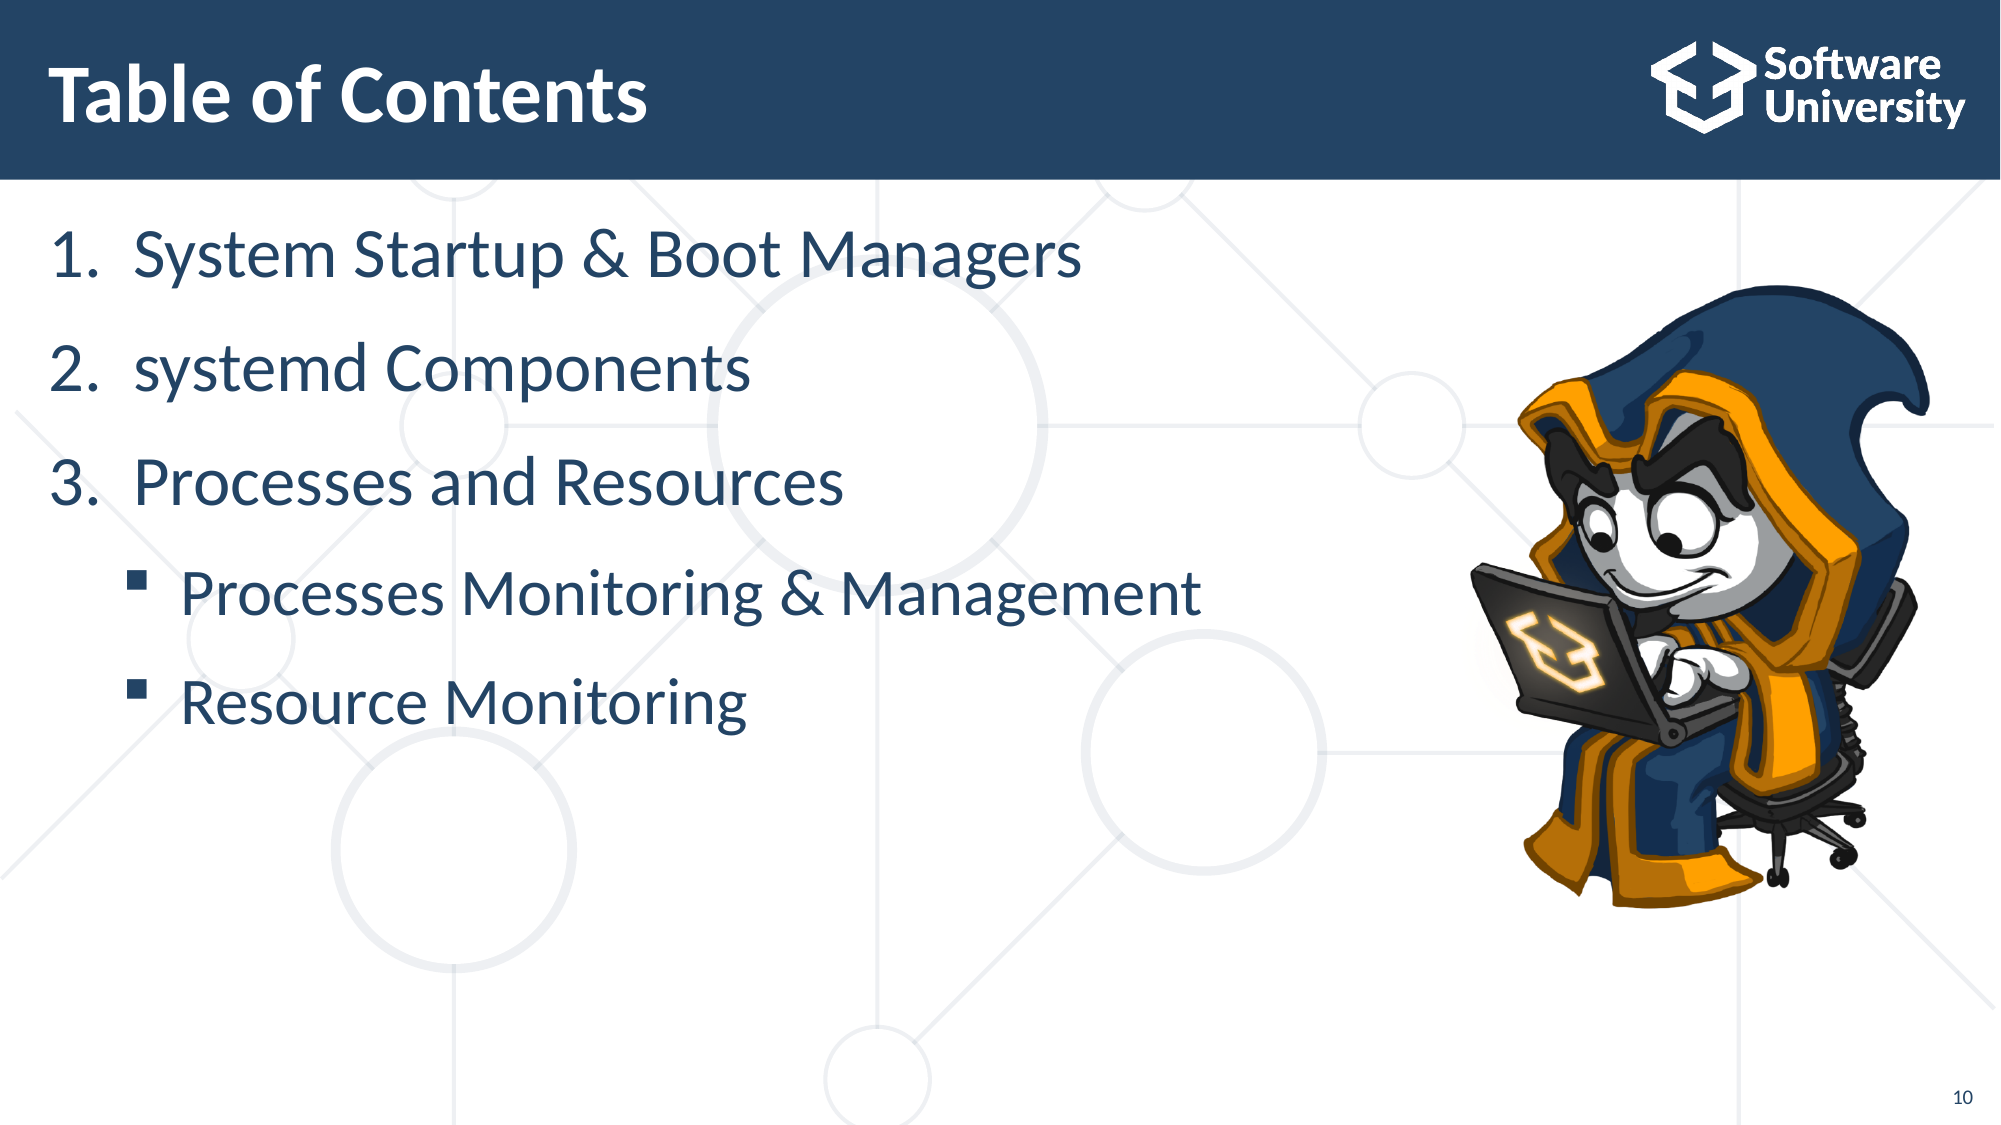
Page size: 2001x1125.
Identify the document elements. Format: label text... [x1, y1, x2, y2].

title Table of Contents [31, 16, 1625, 162]
list System Startup & Boot Managers systemd Components Processes and Resources Processes Monitoring & Management Resource Monitoring [31, 196, 1970, 1104]
picture [1381, 224, 1969, 945]
picture [1651, 41, 1966, 134]
slide_number 10 [1927, 1067, 1989, 1117]
